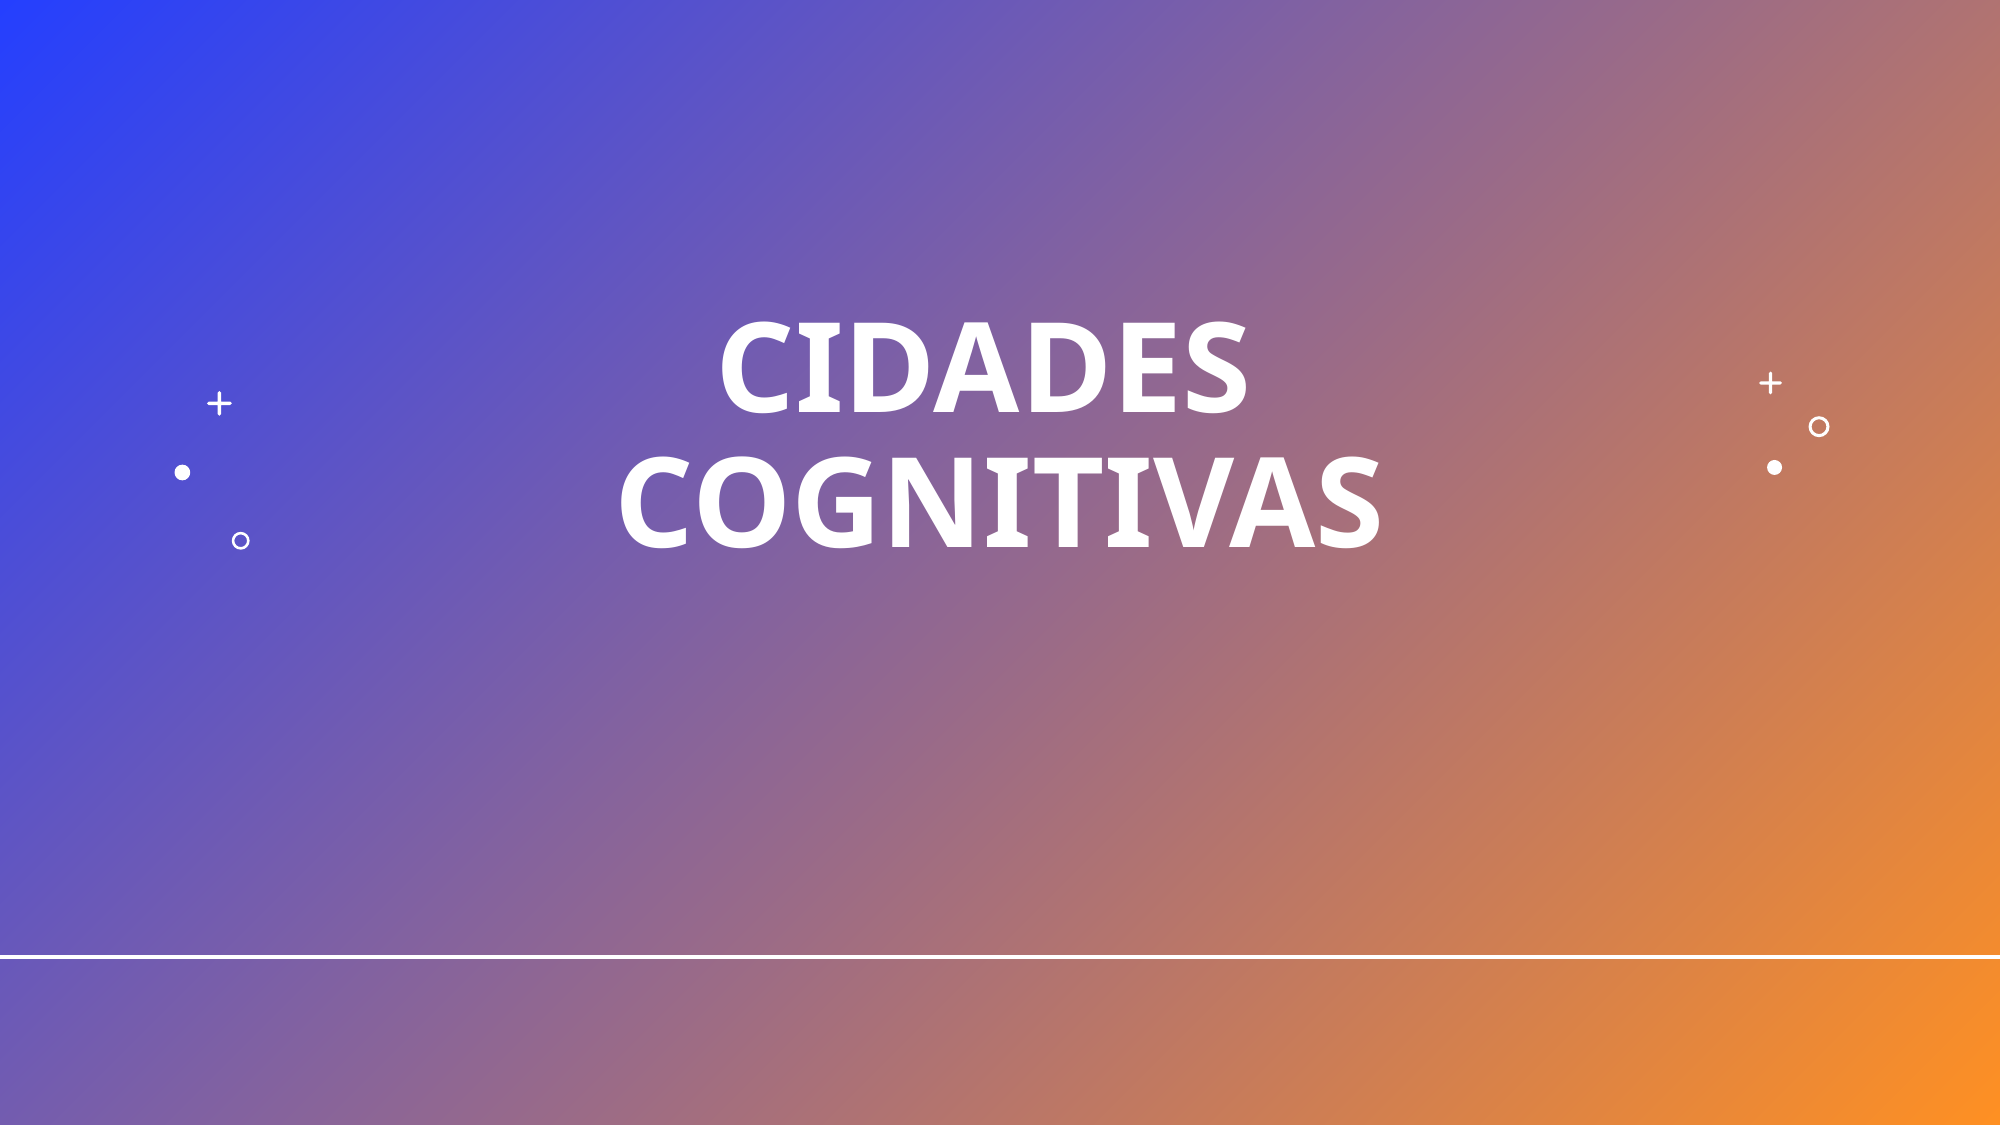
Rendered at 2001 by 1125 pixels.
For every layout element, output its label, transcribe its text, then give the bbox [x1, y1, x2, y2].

text_box [1767, 459, 1783, 475]
text_box [231, 531, 250, 550]
text_box [174, 464, 191, 481]
text_box [1759, 371, 1782, 395]
text_box [1808, 416, 1830, 438]
text_box [206, 390, 232, 416]
title Cidades Cognitivas [249, 198, 1751, 582]
text_box [0, 0, 2000, 955]
text_box [0, 959, 2000, 1125]
